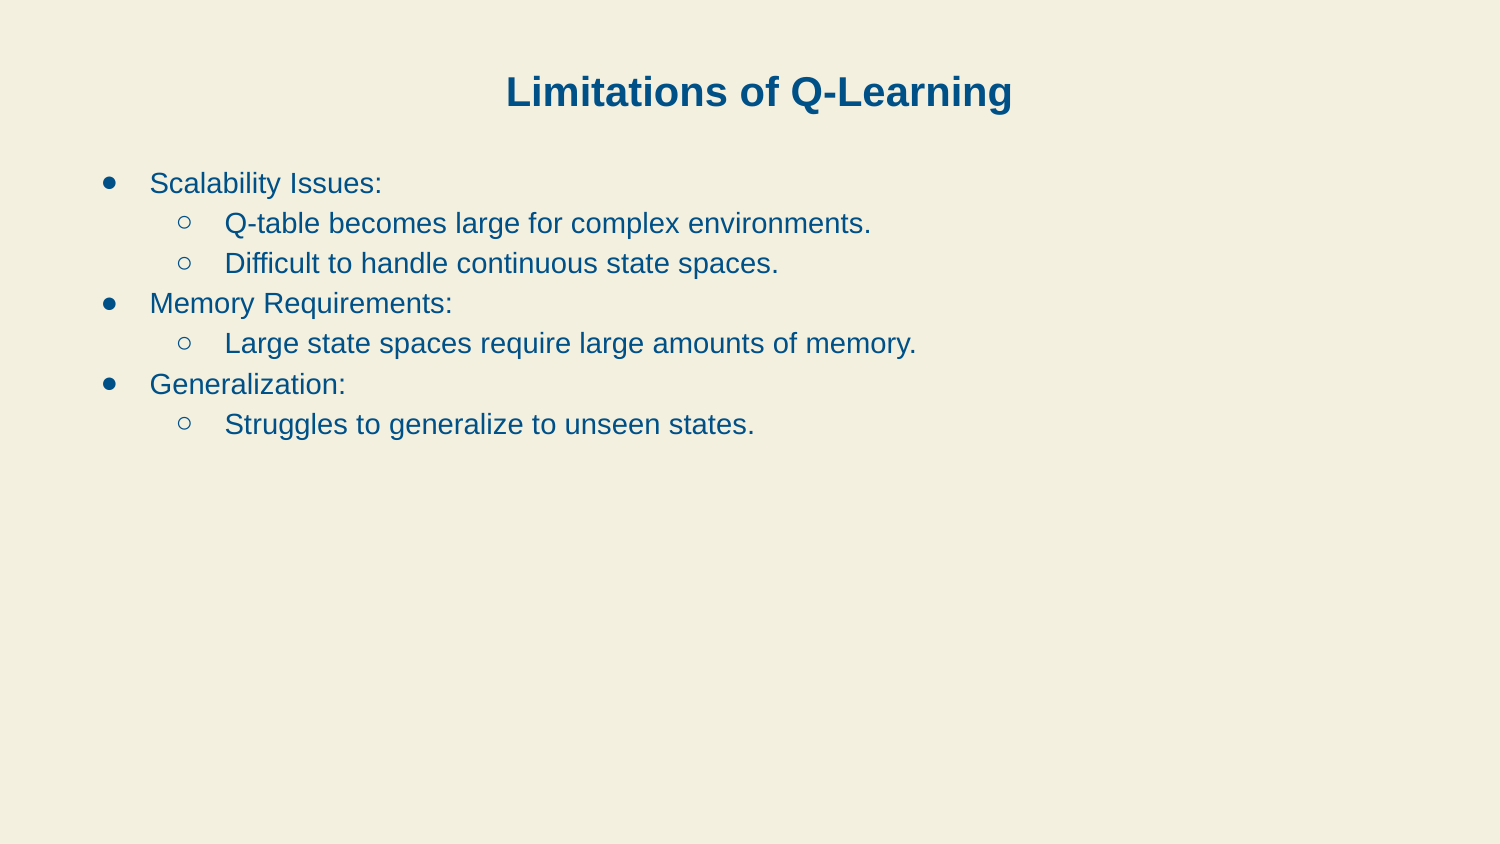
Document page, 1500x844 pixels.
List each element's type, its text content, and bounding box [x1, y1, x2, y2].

subtitle Limitations of Q-Learning [169, 0, 1350, 346]
text_box Scalability Issues: Q-table becomes large for complex environments. Difficult to handle continuous state spaces. Memory Requirements: Large state spaces require large amounts of memory. Generalization: Struggles to generalize to unseen states. [59, 143, 1127, 456]
